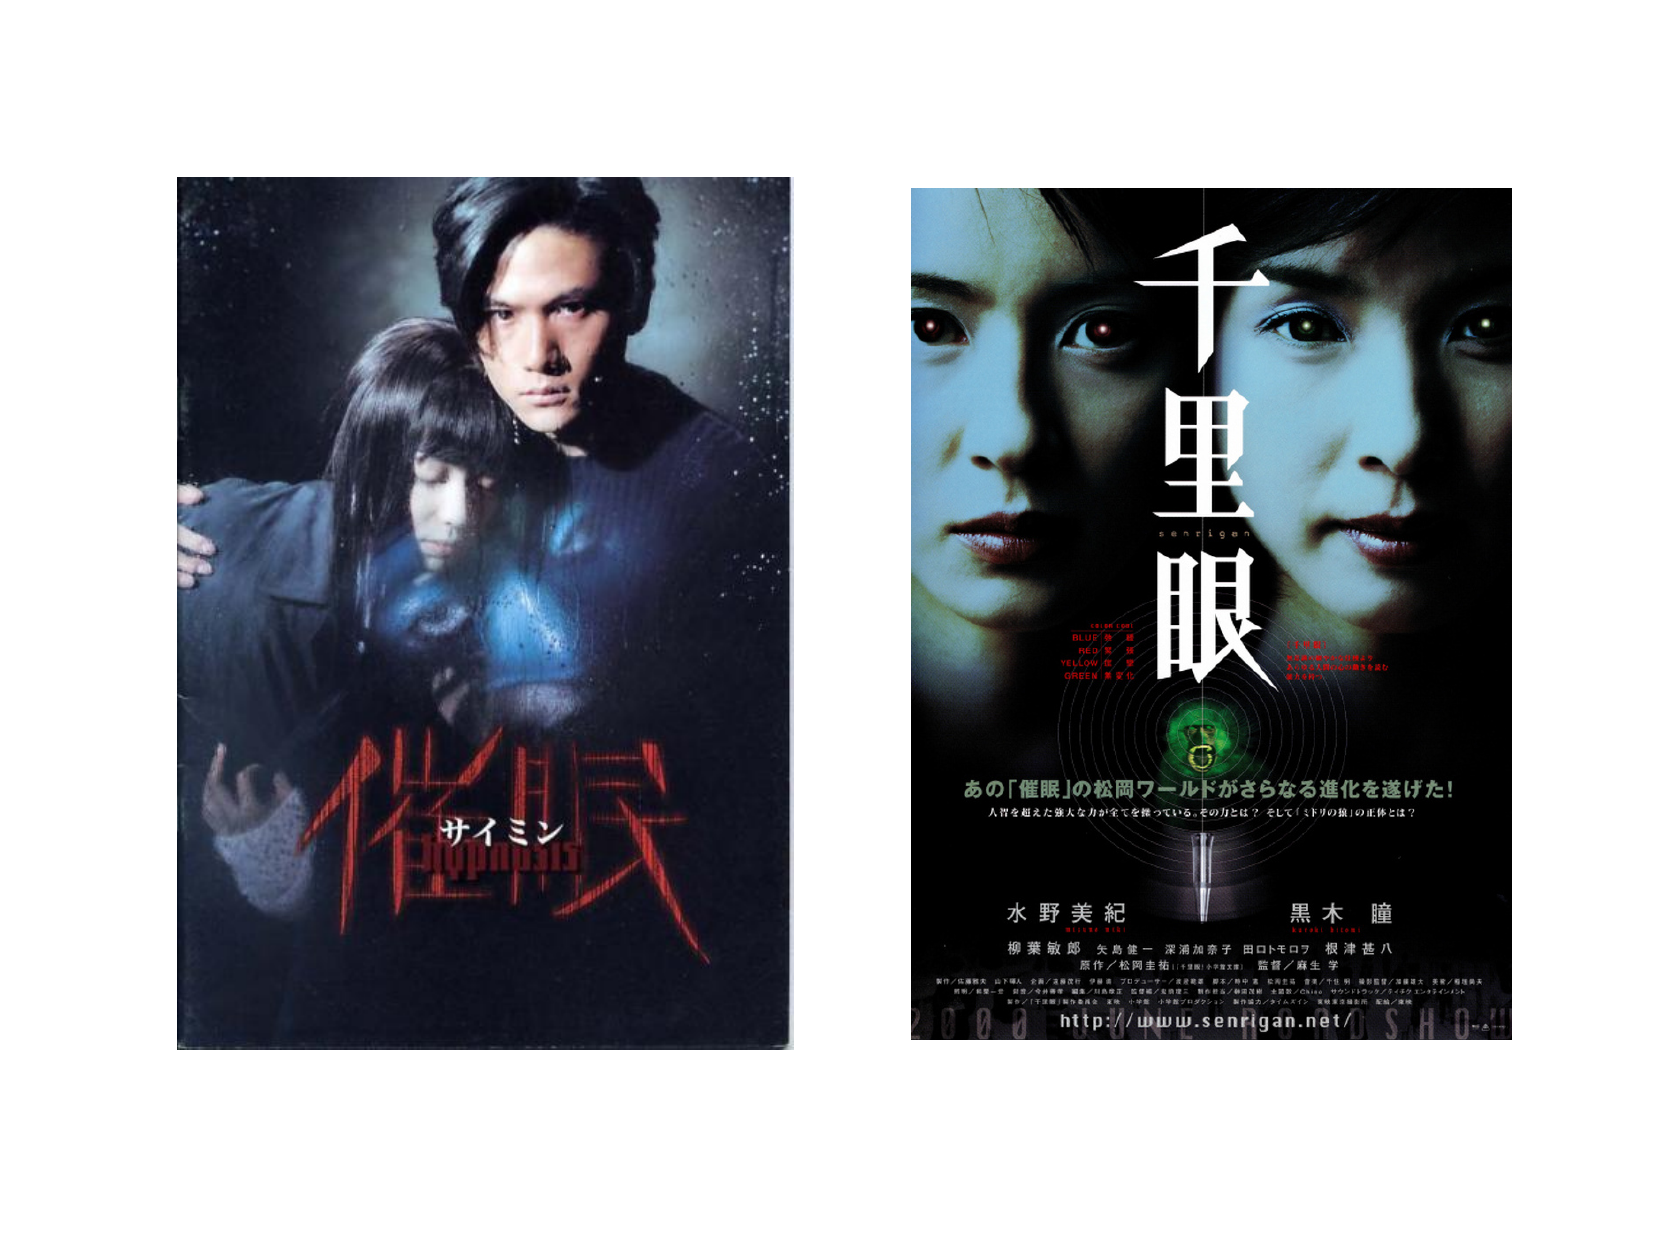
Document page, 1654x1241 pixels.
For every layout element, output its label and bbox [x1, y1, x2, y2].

picture [177, 177, 794, 1050]
picture [911, 188, 1512, 1040]
